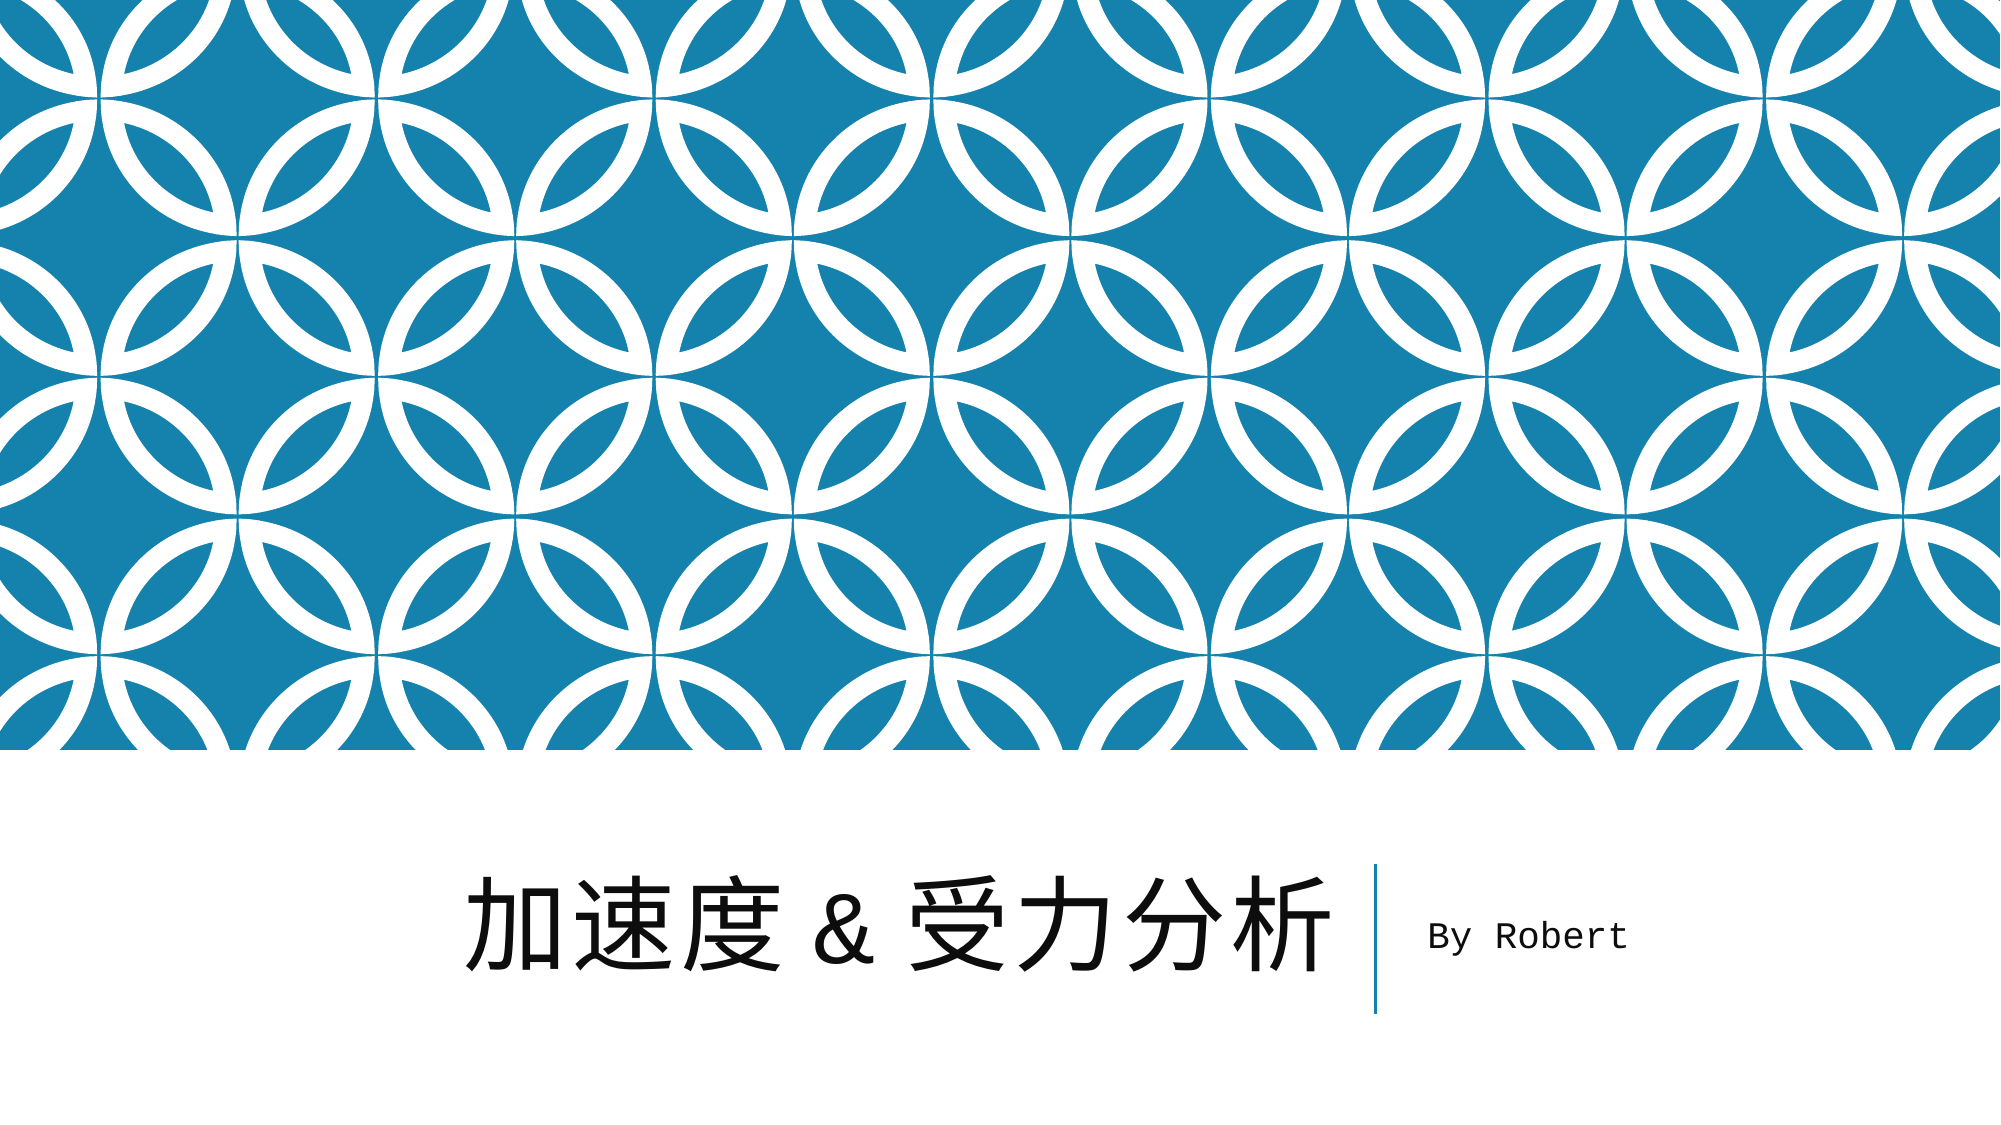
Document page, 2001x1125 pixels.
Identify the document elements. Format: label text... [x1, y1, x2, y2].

title 加速度&受力分析 [75, 813, 1350, 1054]
subtitle By Robert [1412, 813, 1938, 1054]
